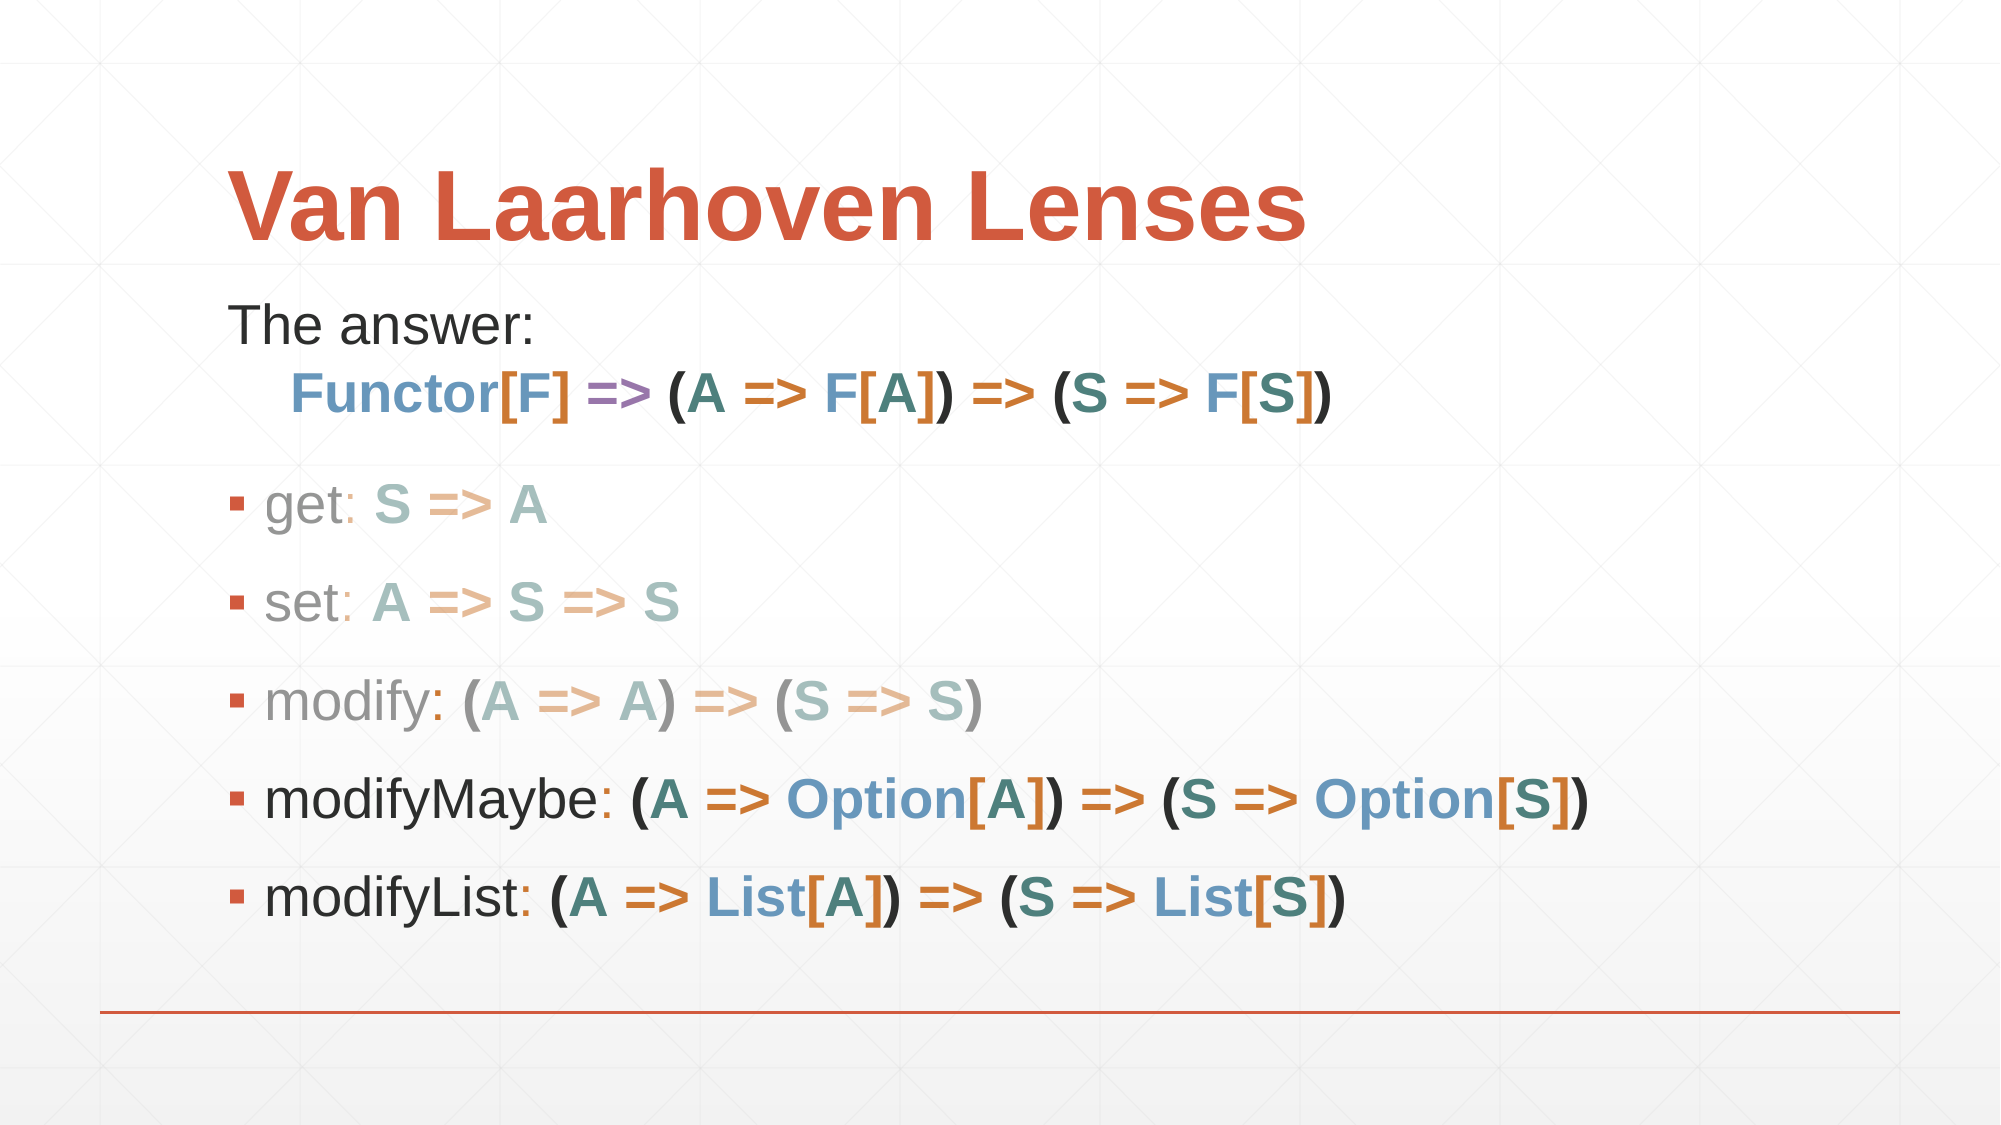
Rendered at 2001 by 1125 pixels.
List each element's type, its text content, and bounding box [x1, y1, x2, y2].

text_box The answer: Functor[F] => (A => F[A]) => (S => F[S]) [212, 281, 1623, 431]
title Van Laarhoven Lenses [212, 82, 1788, 271]
text_box get: S => A set: A => S => S modify: (A => A) => (S => S) modifyMaybe: (A => Option[A]) => (S => Option[S]) modifyList: (A => List[A]) => (S => List[S]) [212, 467, 1788, 958]
